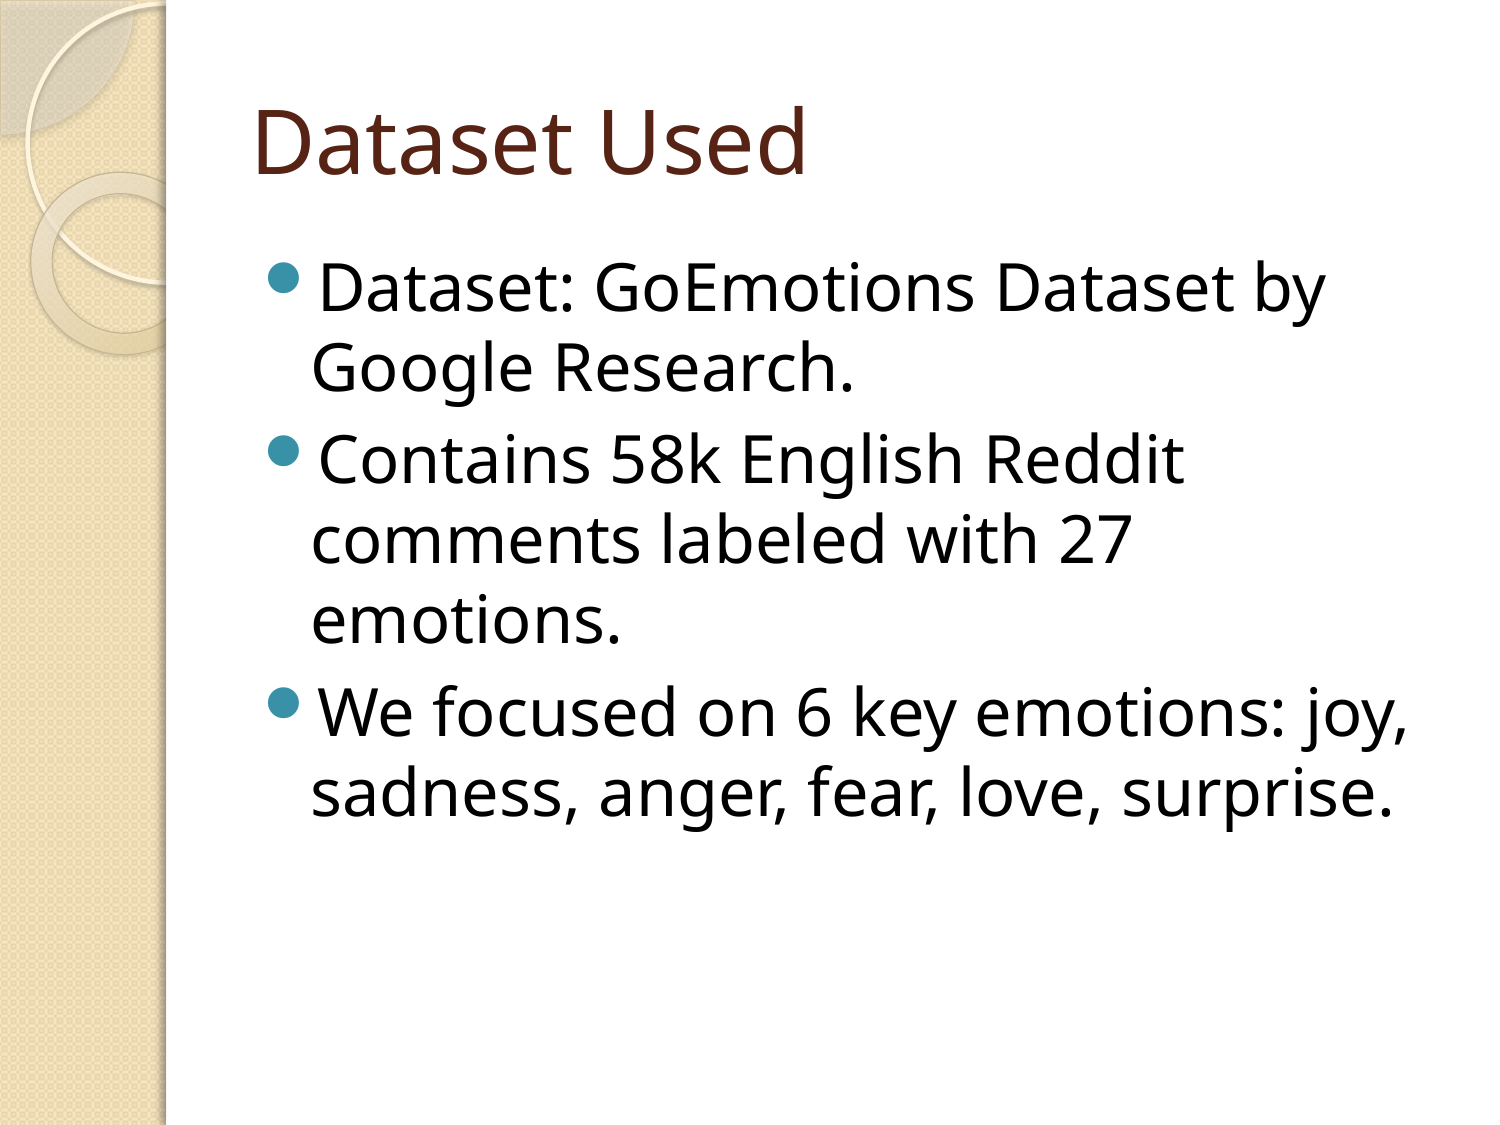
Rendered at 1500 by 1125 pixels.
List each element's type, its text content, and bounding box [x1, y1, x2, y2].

list Dataset: GoEmotions Dataset by Google Research. Contains 58k English Reddit comments labeled with 27 emotions. We focused on 6 key emotions: joy, sadness, anger, fear, love, surprise. [235, 237, 1466, 1025]
title Dataset Used [235, 45, 1466, 233]
